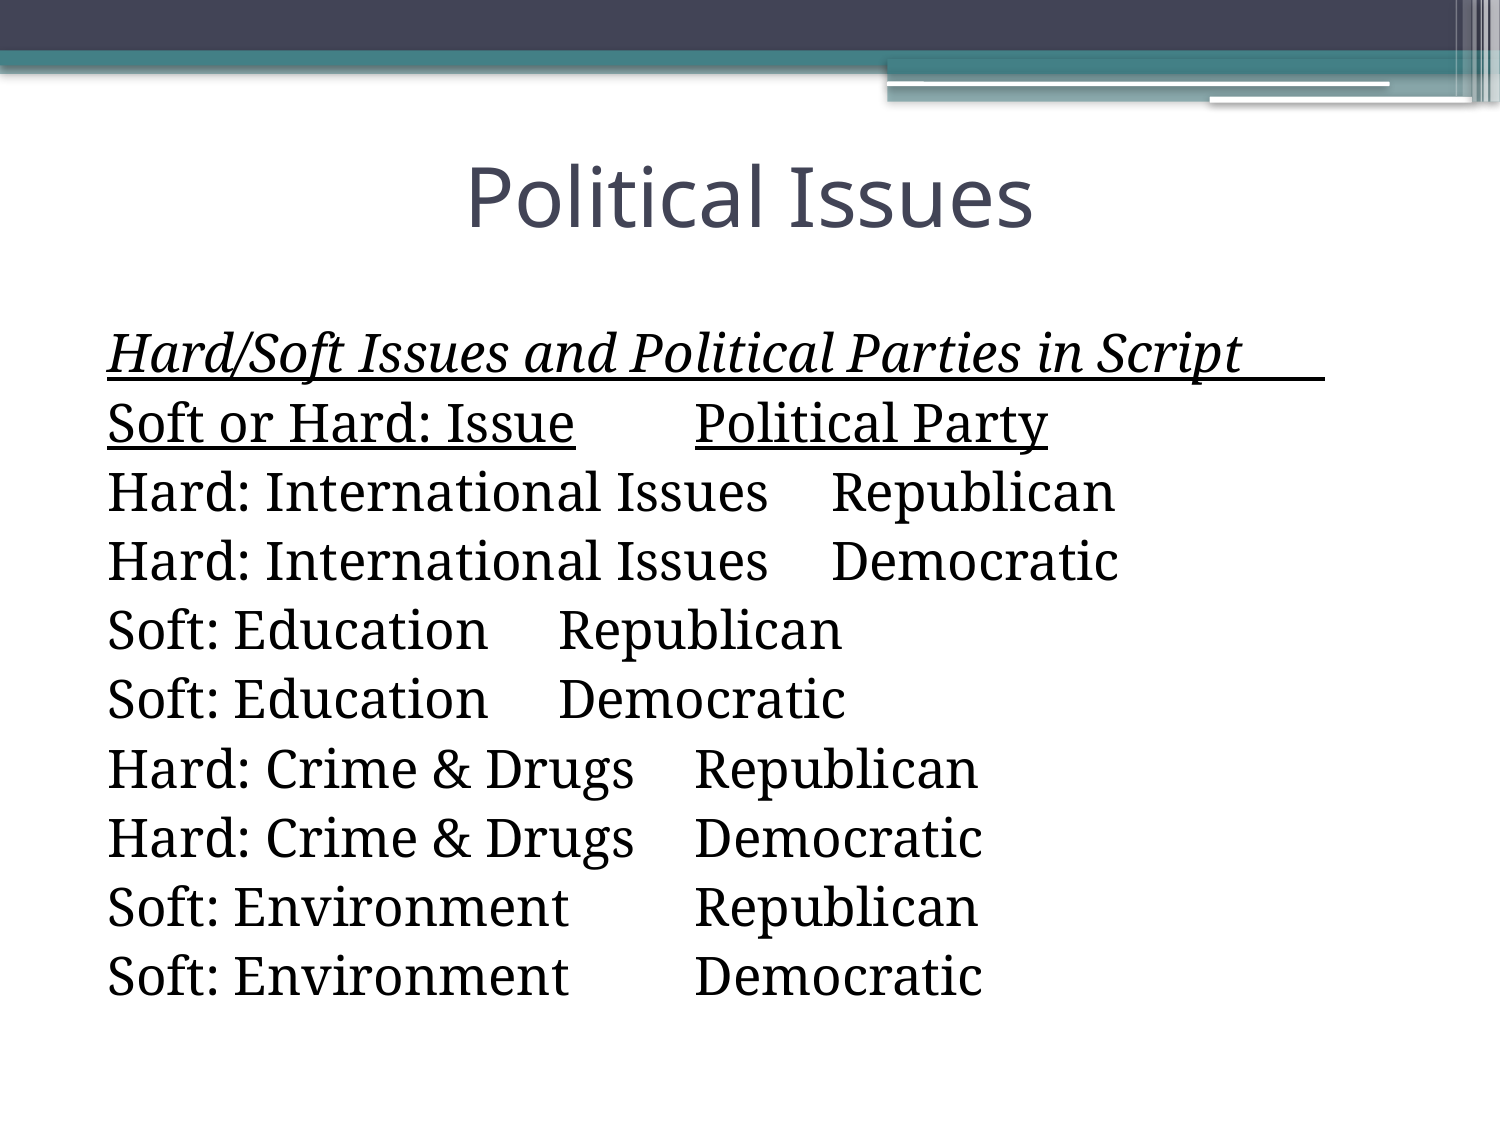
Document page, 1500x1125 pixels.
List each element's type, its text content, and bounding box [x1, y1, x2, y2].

list Hard/Soft Issues and Political Parties in Script . Soft or Hard: Issue Political Party Hard: International Issues Republican Hard: International Issues Democratic Soft: Education Republican Soft: Education Democratic Hard: Crime & Drugs Republican Hard: Crime & Drugs Democratic Soft: Environment Republican Soft: Environment Democratic [75, 312, 1425, 1022]
title Political Issues [75, 62, 1425, 312]
